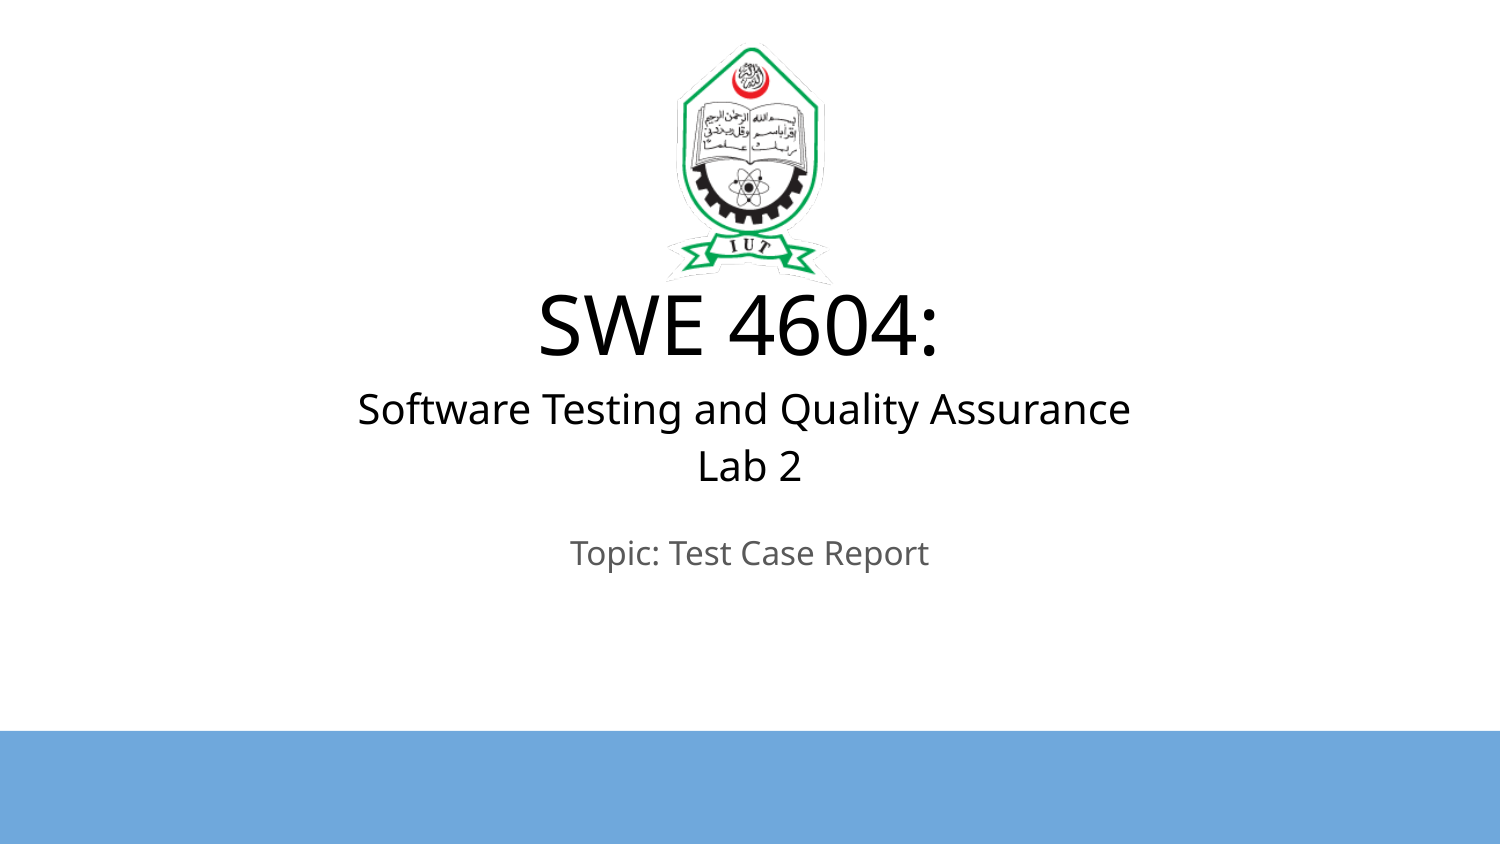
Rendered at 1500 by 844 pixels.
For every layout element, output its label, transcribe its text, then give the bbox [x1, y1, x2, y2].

title SWE 4604: Software Testing and Quality Assurance Lab 2 [51, 172, 1449, 509]
subtitle Topic: Test Case Report [51, 514, 1449, 645]
text_box [0, 730, 1500, 844]
picture [666, 41, 834, 287]
